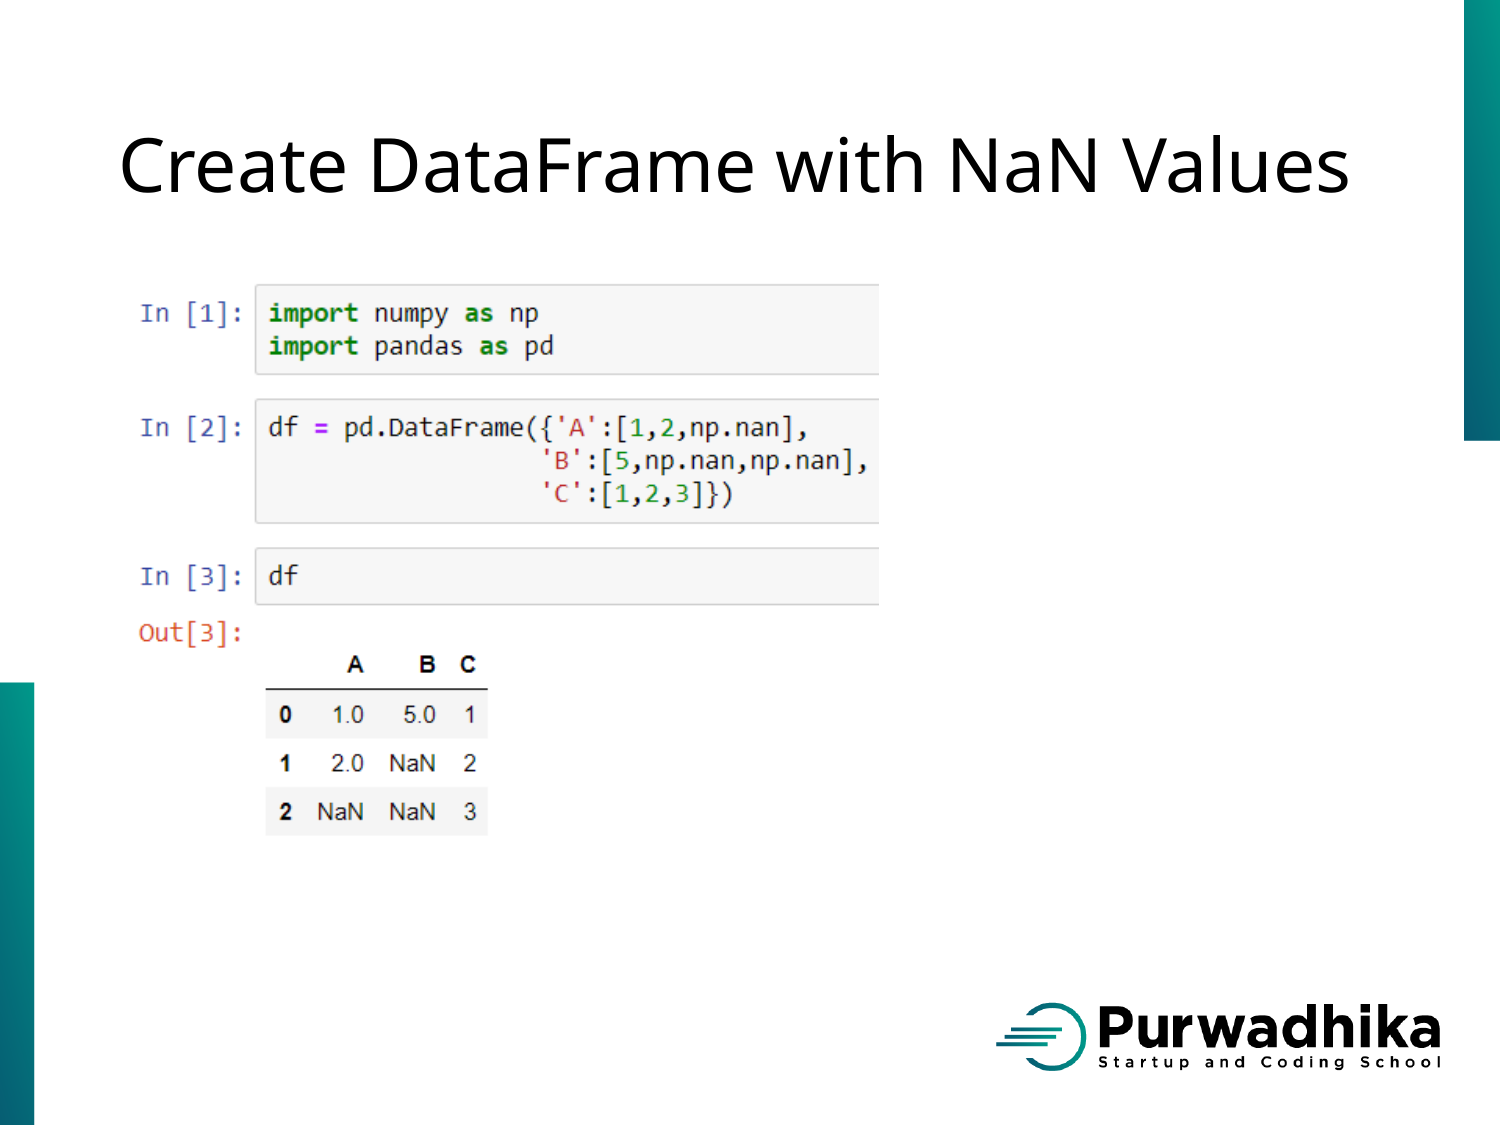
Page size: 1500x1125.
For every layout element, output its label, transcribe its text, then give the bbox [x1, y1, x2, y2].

picture [0, 0, 1500, 1125]
title Create DataFrame with NaN Values [103, 59, 1397, 278]
